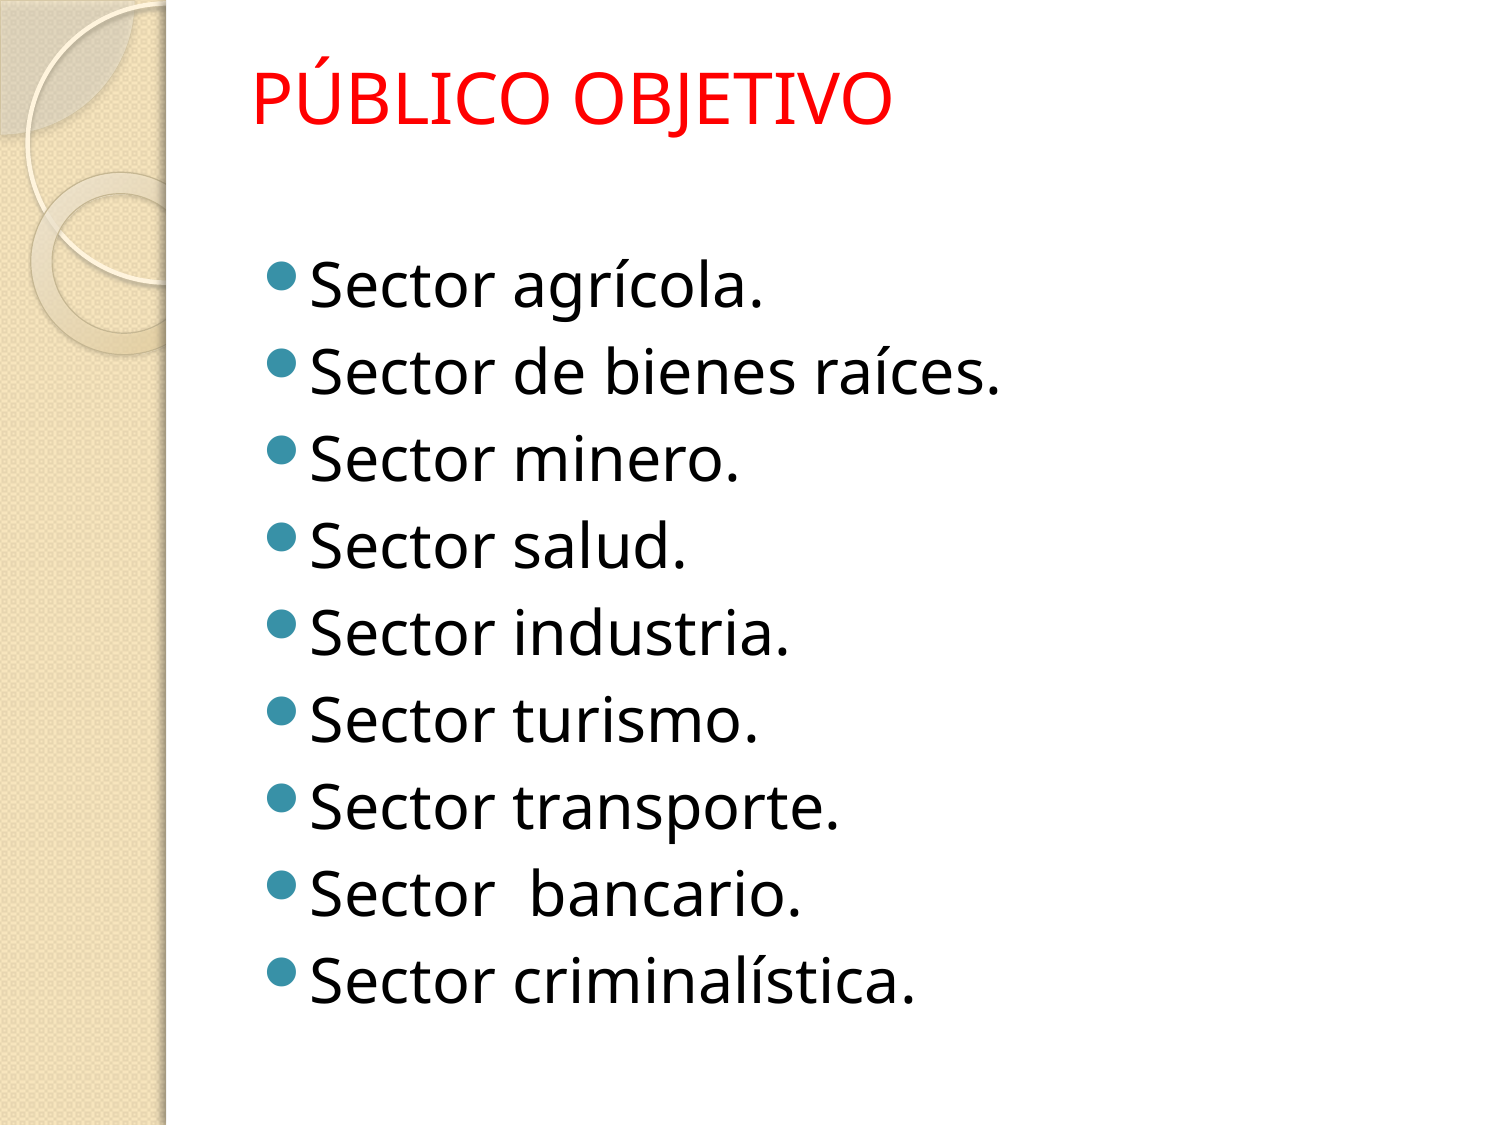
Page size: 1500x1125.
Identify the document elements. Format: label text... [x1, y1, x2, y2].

title PÚBLICO OBJETIVO [235, 45, 1466, 233]
list Sector agrícola. Sector de bienes raíces. Sector minero. Sector salud. Sector industria. Sector turismo. Sector transporte. Sector bancario. Sector criminalística. [235, 237, 1466, 1025]
